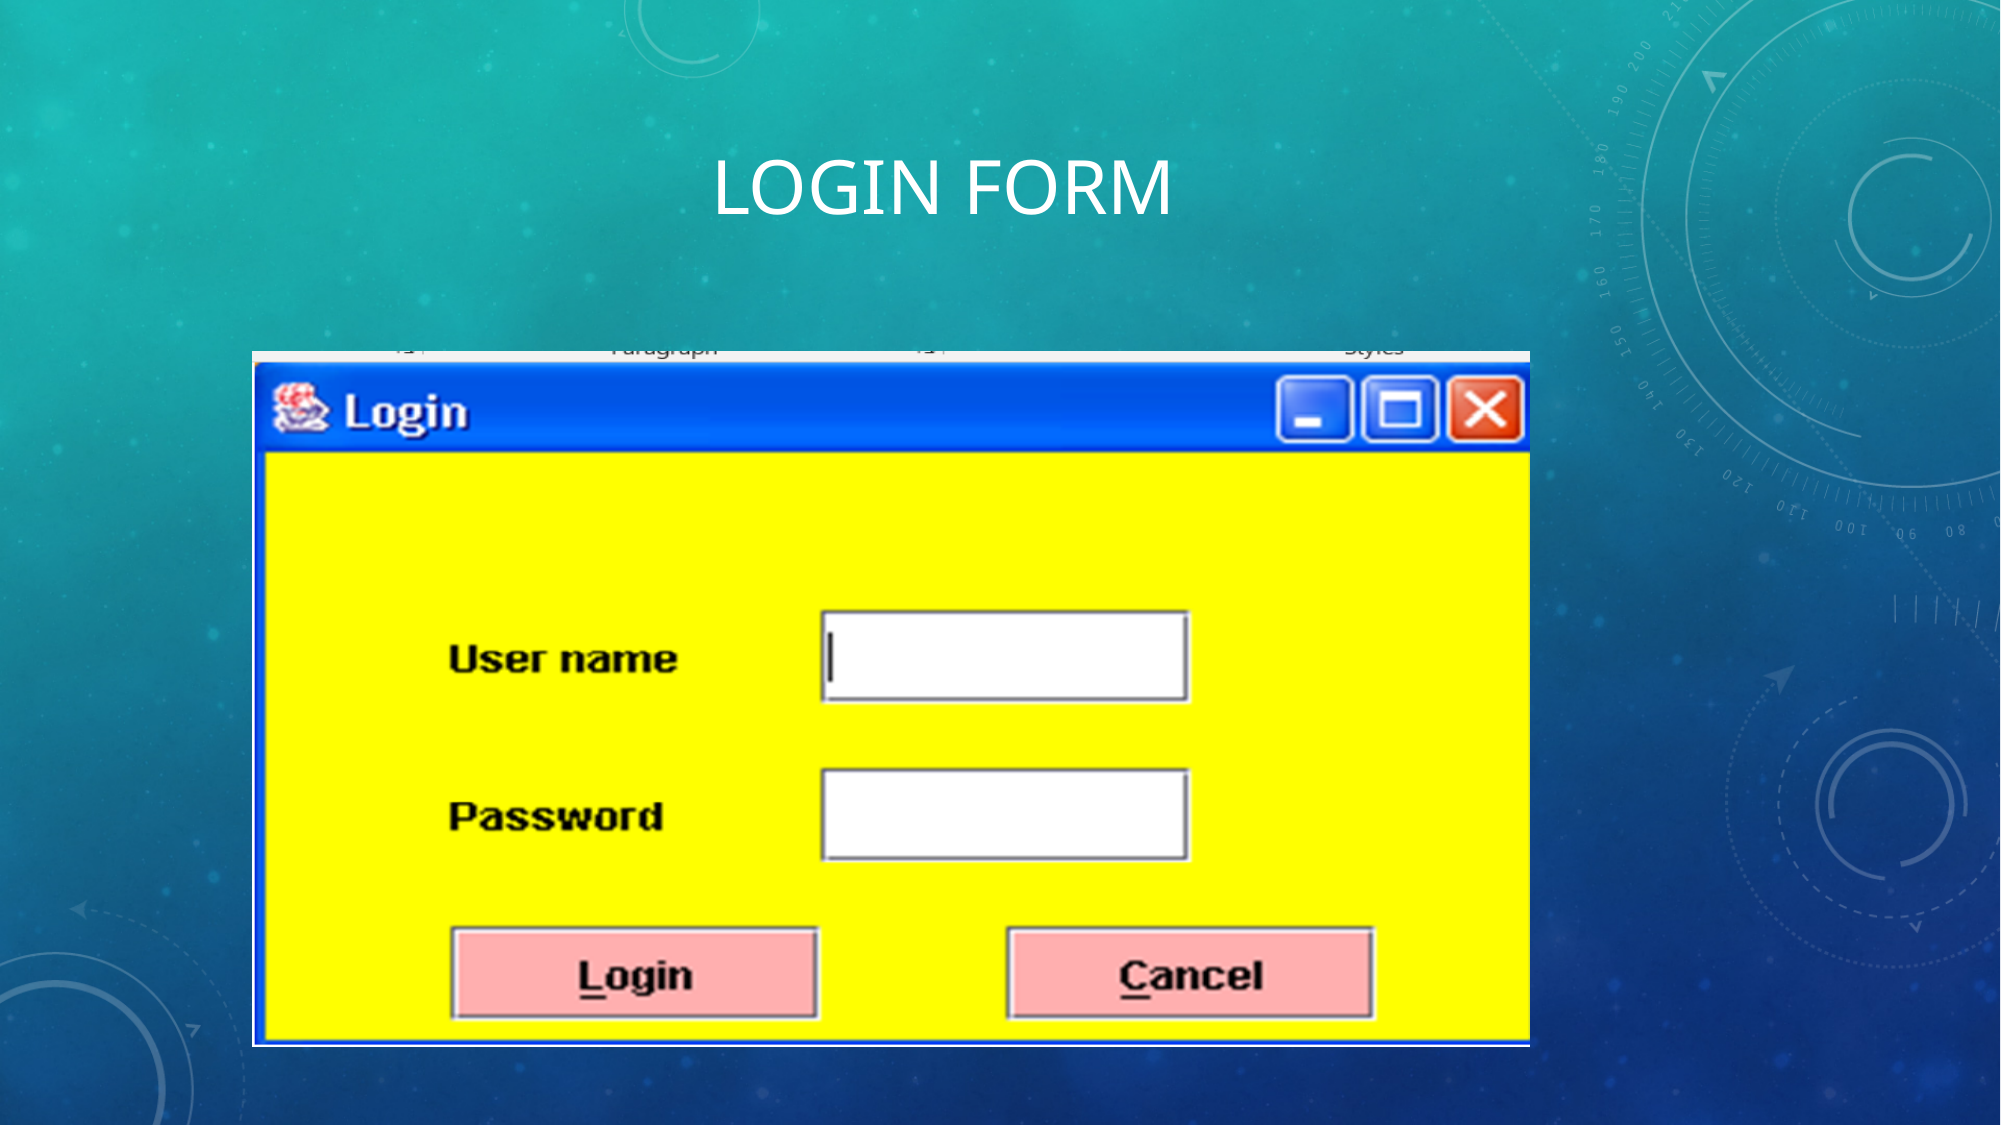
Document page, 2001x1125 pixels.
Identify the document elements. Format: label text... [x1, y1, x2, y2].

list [252, 350, 1531, 1048]
title Login Form [112, 99, 1775, 269]
picture [0, 0, 2001, 1125]
